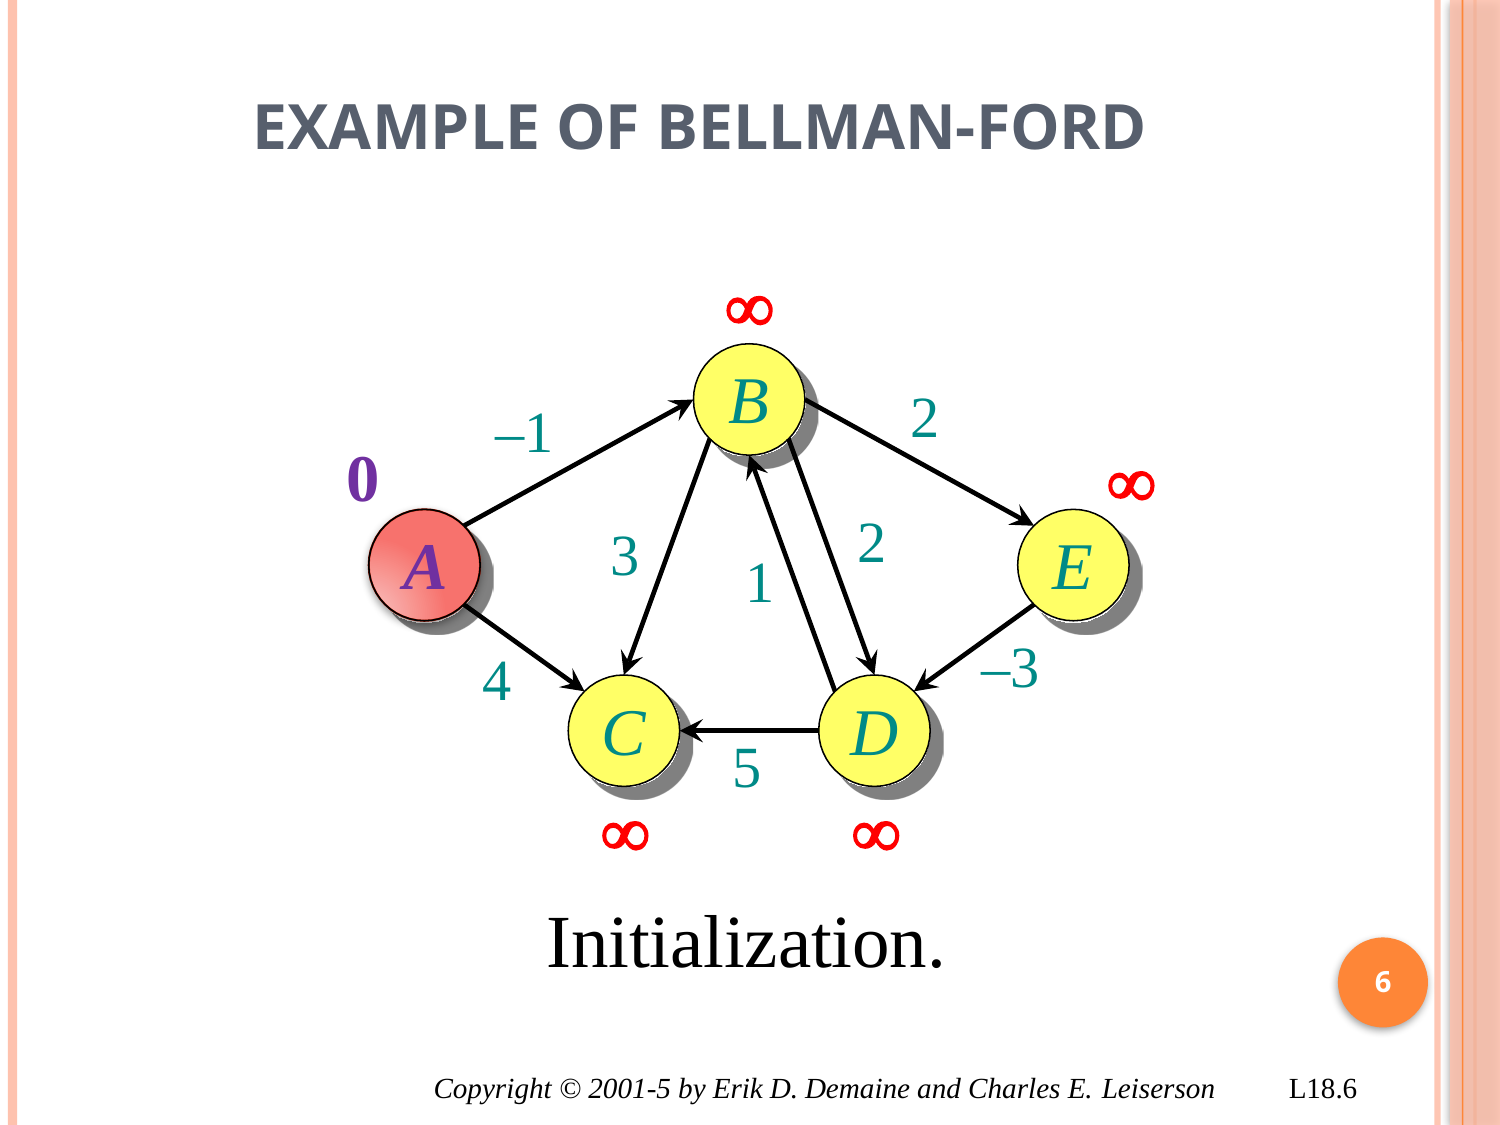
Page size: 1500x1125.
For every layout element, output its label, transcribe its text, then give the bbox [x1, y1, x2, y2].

text_box 0 [344, 432, 382, 515]
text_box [679, 718, 820, 743]
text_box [745, 435, 878, 695]
text_box C  [597, 809, 650, 867]
text_box Copyright © 2001-5 by Erik D. Demaine and Charles E. Leiserson [431, 1070, 1219, 1104]
text_box L18.6 [1286, 1070, 1379, 1104]
text_box  B [722, 242, 774, 339]
text_box D  [848, 809, 901, 867]
slide_number 6 [1333, 940, 1434, 1027]
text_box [460, 396, 1035, 801]
text_box Initialization. [544, 890, 951, 983]
title Example of Bellman-Ford [250, 0, 1273, 162]
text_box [880, 435, 1037, 692]
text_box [367, 508, 455, 635]
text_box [620, 435, 743, 692]
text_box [692, 342, 1164, 635]
